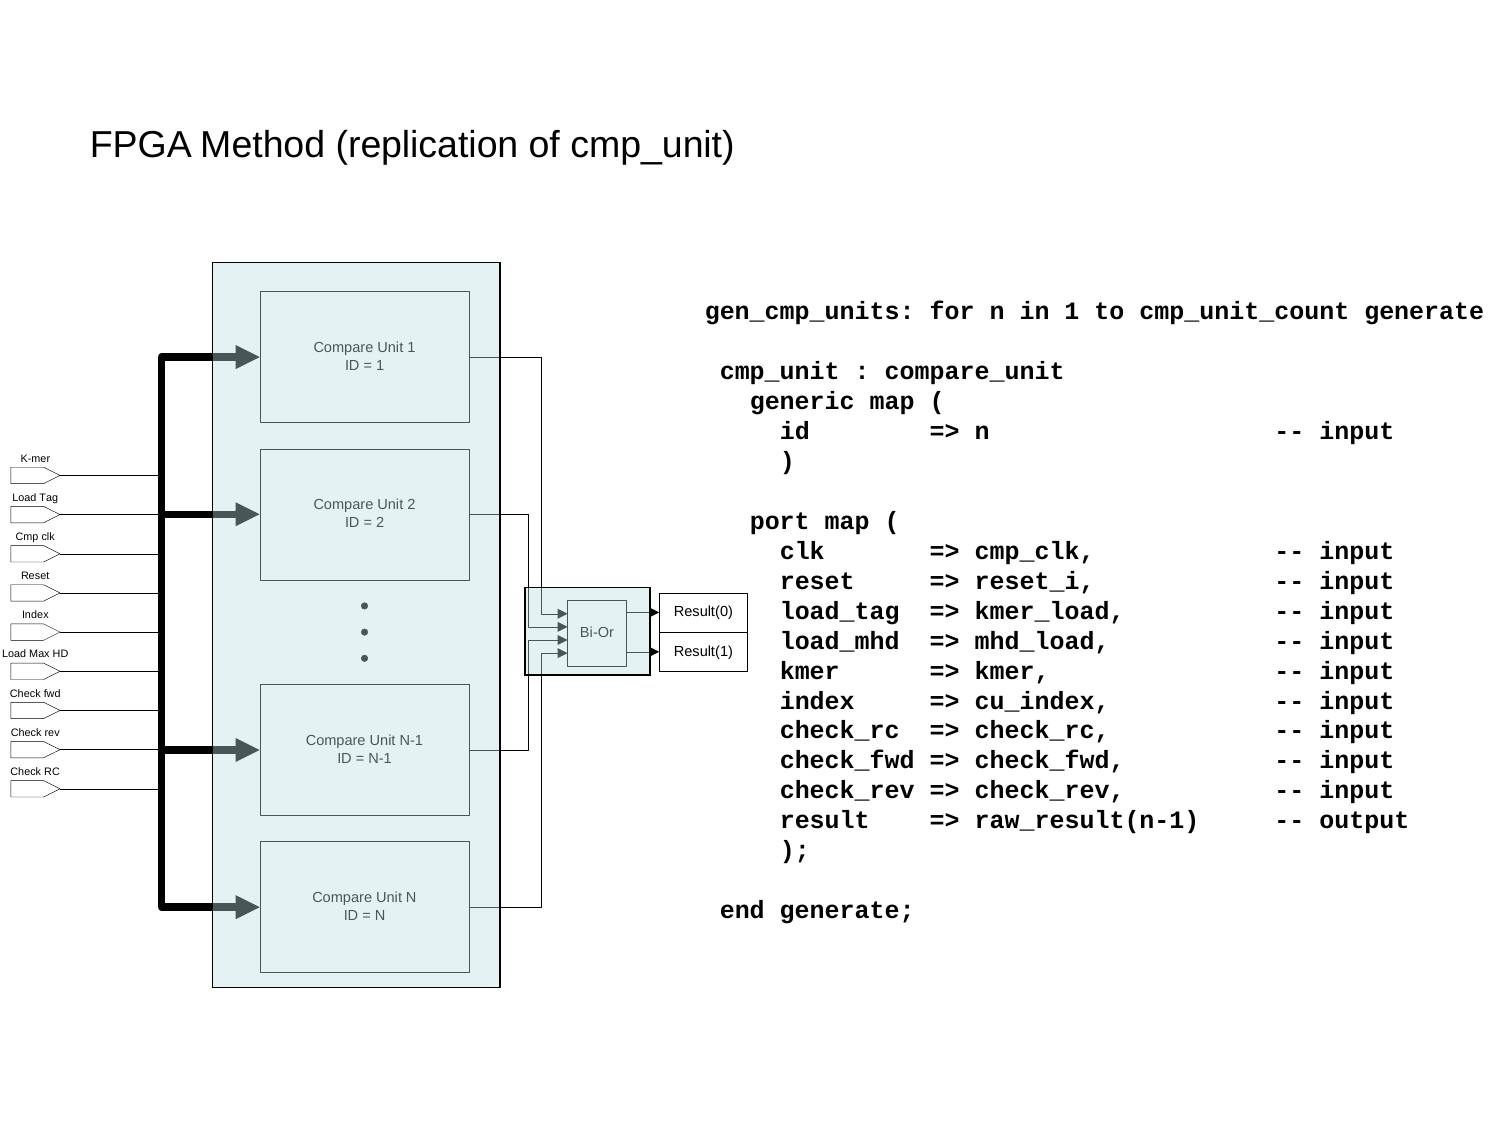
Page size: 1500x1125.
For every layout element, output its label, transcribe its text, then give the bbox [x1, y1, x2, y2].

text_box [0, 289, 750, 975]
text_box [212, 975, 500, 988]
text_box FPGA Method (replication of cmp_unit) [74, 112, 1488, 173]
text_box gen_cmp_units: for n in 1 to cmp_unit_count generate cmp_unit : compare_unit generic map ( id => n -- input ) port map ( clk => cmp_clk, -- input reset => reset_i, -- input load_tag => kmer_load, -- input load_mhd => mhd_load, -- input kmer => kmer, -- input index => cu_index, -- input check_rc => check_rc, -- input check_fwd => check_fwd, -- input check_rev => check_rev, -- input result => raw_result(n-1) -- output ); end generate; [675, 287, 1500, 931]
text_box [212, 262, 500, 289]
